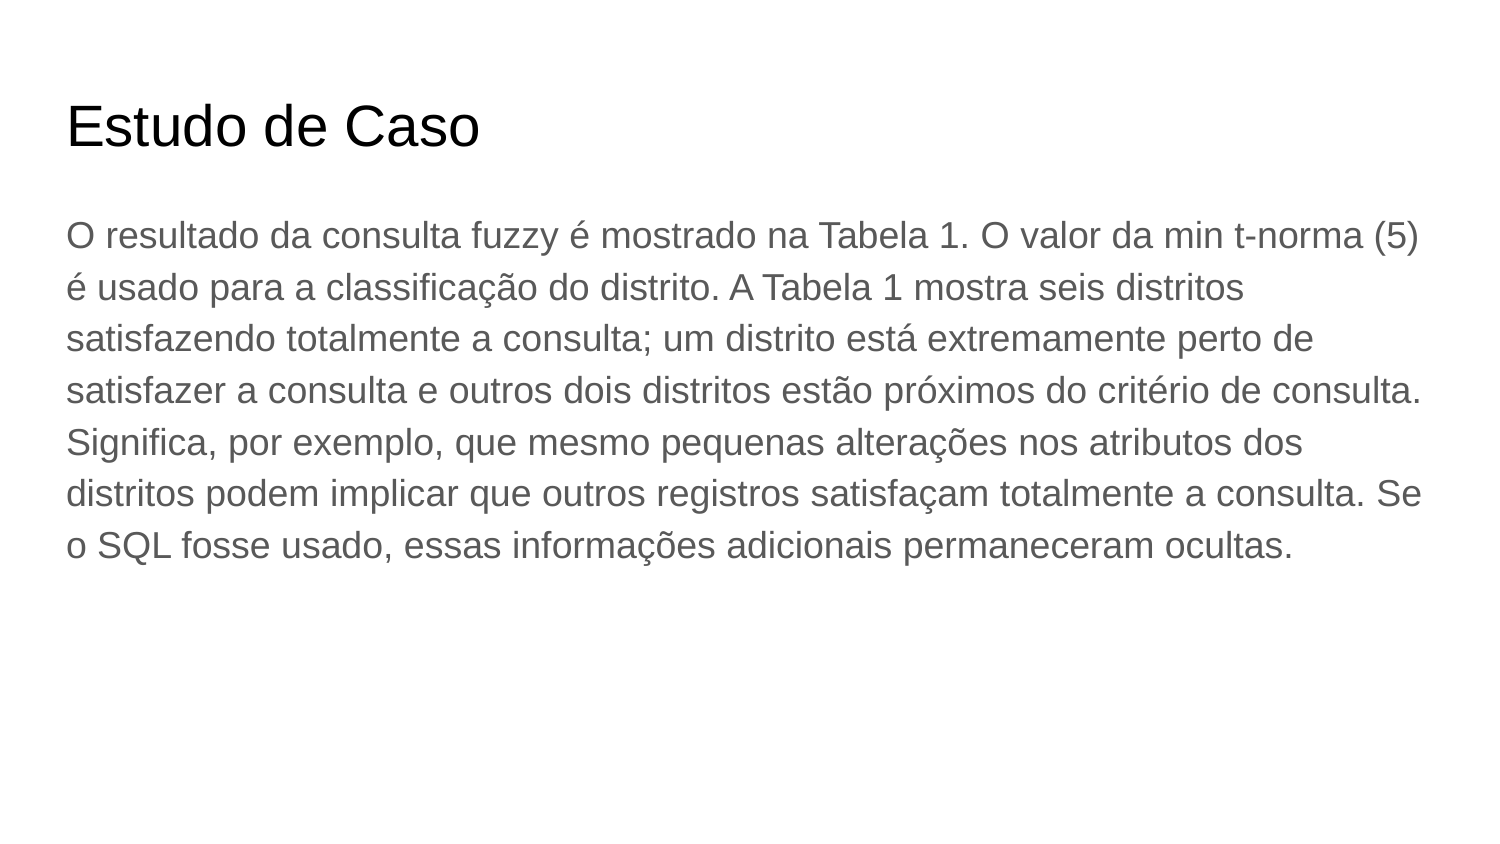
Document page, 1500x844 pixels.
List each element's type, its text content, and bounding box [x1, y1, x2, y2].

title Estudo de Caso [51, 72, 1449, 167]
list O resultado da consulta fuzzy é mostrado na Tabela 1. O valor da min t-norma (5) é usado para a classificação do distrito. A Tabela 1 mostra seis distritos satisfazendo totalmente a consulta; um distrito está extremamente perto de satisfazer a consulta e outros dois distritos estão próximos do critério de consulta. Significa, por exemplo, que mesmo pequenas alterações nos atributos dos distritos podem implicar que outros registros satisfaçam totalmente a consulta. Se o SQL fosse usado, essas informações adicionais permaneceram ocultas. [51, 189, 1449, 750]
